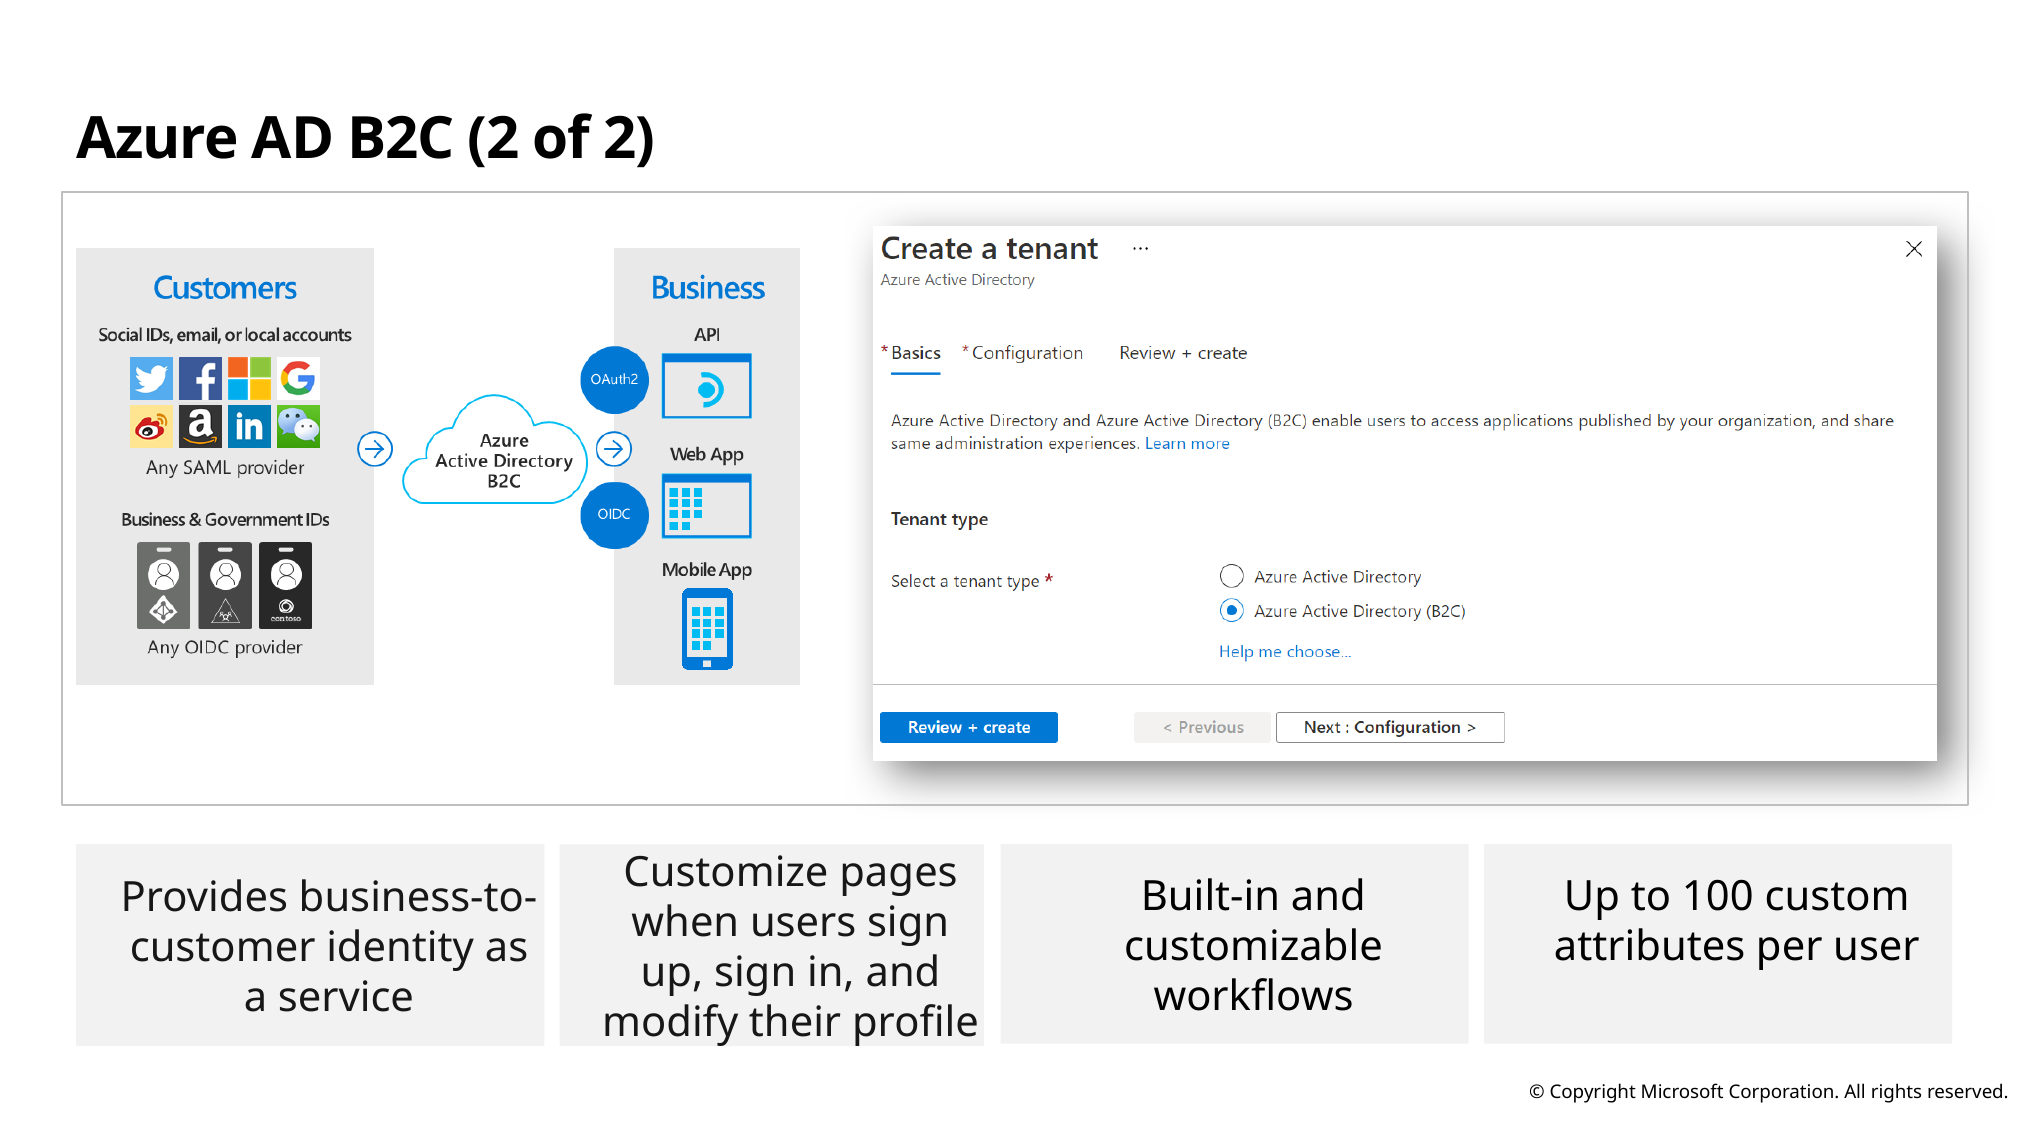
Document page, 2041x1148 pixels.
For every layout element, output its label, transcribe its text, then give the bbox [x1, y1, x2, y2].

text_box Built-in and customizable workflows [1000, 844, 1469, 1044]
text_box [61, 191, 1969, 806]
title Azure AD B2C (2 of 2) [76, 103, 1969, 172]
list Customize pages when users sign up, sign in, and modify their profile [559, 844, 984, 1047]
picture [75, 247, 800, 686]
picture [872, 225, 1937, 761]
text_box Provides business-to-customer identity as a service [76, 844, 545, 1047]
text_box Up to 100 custom attributes per user [1484, 844, 1953, 1044]
